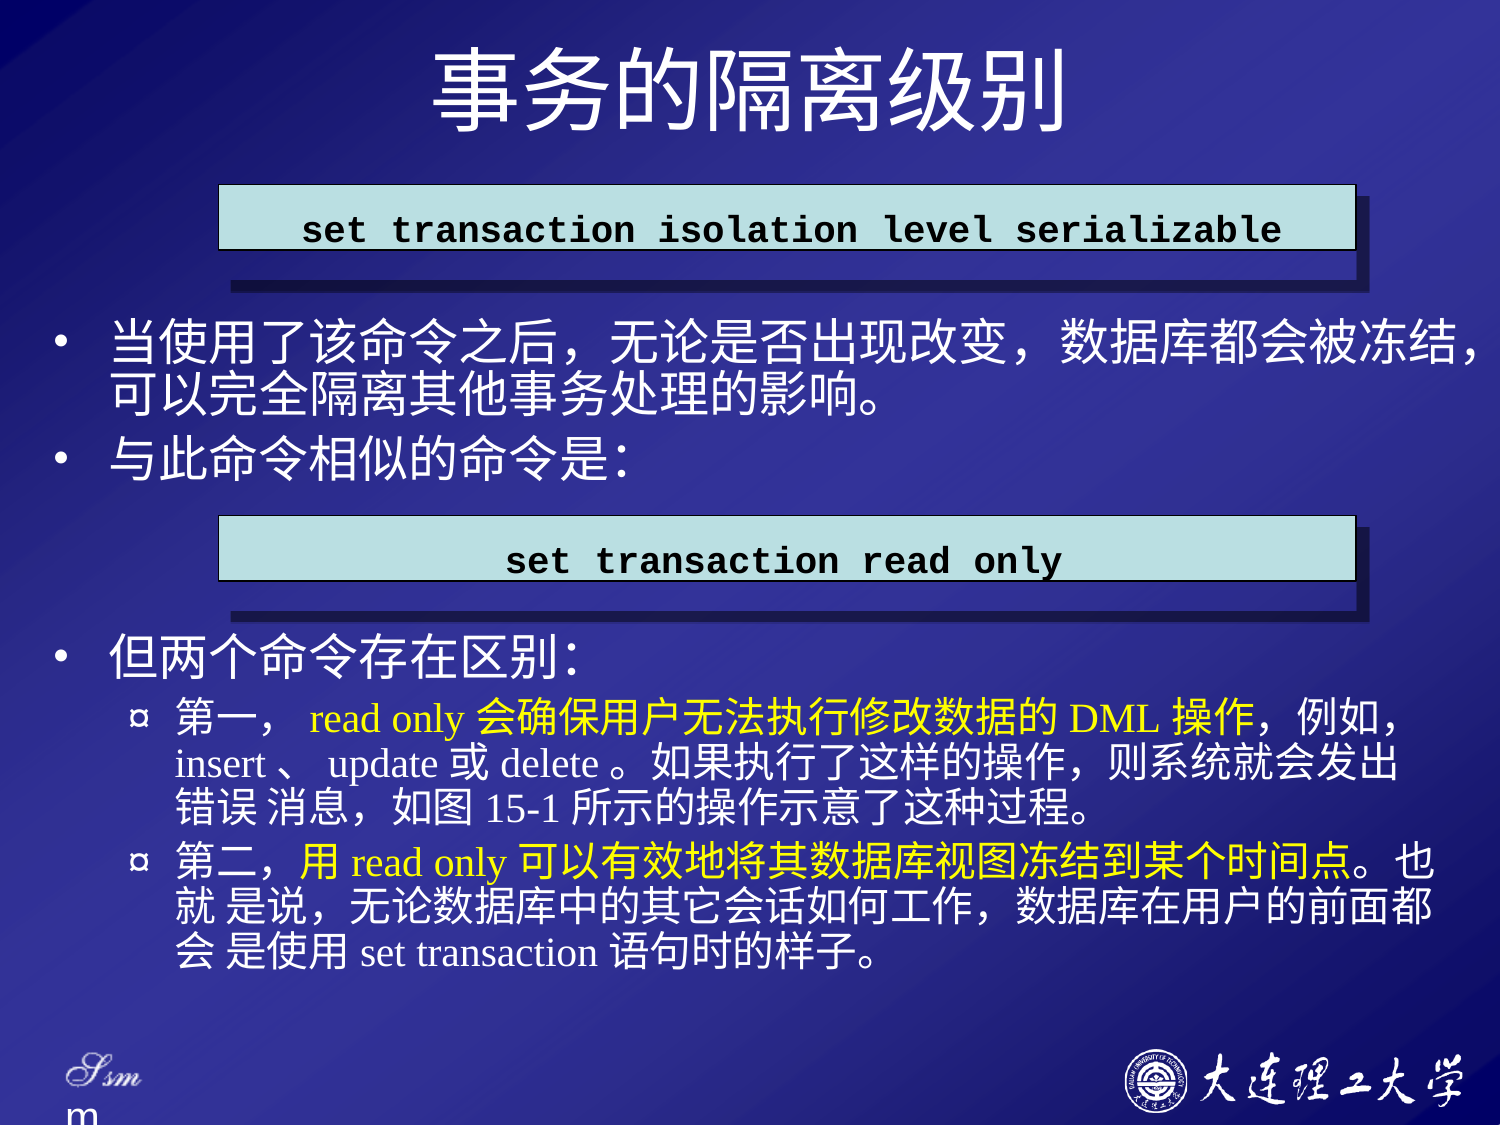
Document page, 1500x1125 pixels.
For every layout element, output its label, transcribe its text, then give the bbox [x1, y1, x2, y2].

text_box [229, 196, 1370, 293]
picture [0, 0, 1500, 1125]
text_box set transaction read only [218, 515, 1356, 581]
text_box Ssm [64, 1102, 149, 1125]
title 事务的隔离级别 [427, 30, 1073, 184]
text_box [49, 1037, 155, 1102]
text_box 当使用了该命令之后，无论是否出现改变，数据库都会被冻结， 可以完全隔离其他事务处理的影响。 与此命令相似的命令是： [50, 308, 1500, 488]
text_box set transaction isolation level serializable [218, 184, 1356, 251]
text_box [229, 526, 1370, 624]
text_box 但两个命令存在区别： ¤ 第一，read only会确保用户无法执行修改数据的DML操作，例如， insert、update或delete。如果执行了这样的操作，则系统就会发出错误 消息，如图15-1所示的操作示意了这种过程。 ¤ 第二，用read only可以有效地将其数据库视图冻结到某个时间点。也就 是说，无论数据库中的其它会话如何工作，数据库在用户的前面都会 是使用set transaction语句时的样子。 [50, 617, 1456, 976]
